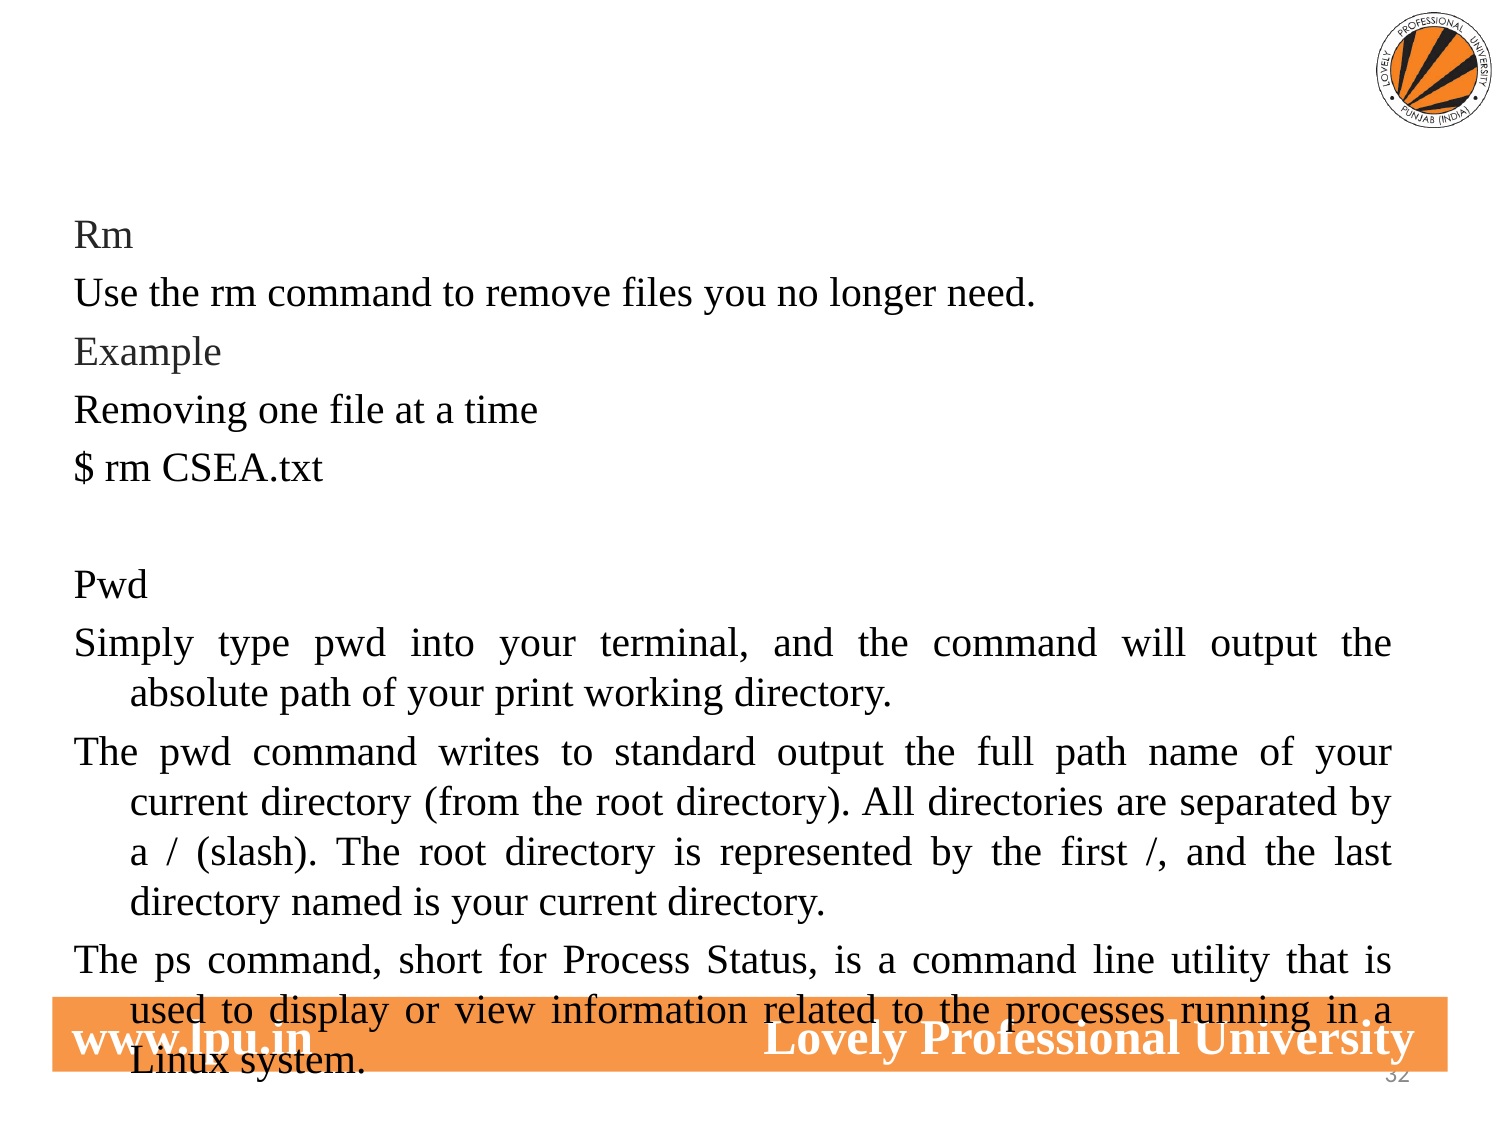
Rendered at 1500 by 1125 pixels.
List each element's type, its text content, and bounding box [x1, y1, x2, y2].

text_box www.lpu.in Lovely Professional University [52, 996, 1448, 1072]
text_box 32 [1074, 1072, 1425, 1103]
list Rm Use the rm command to remove files you no longer need. Example Removing one file at a time $ rm CSEA.txt Pwd Simply type pwd into your terminal, and the command will output the absolute path of your print working directory. The pwd command writes to standard output the full path name of your current directory (from the root directory). All directories are separated by a / (slash). The root directory is represented by the first /, and the last directory named is your current directory. The ps command, short for Process Status, is a command line utility that is used to display or view information related to the processes running in a Linux system. [58, 199, 1409, 1020]
picture [1375, 11, 1492, 128]
